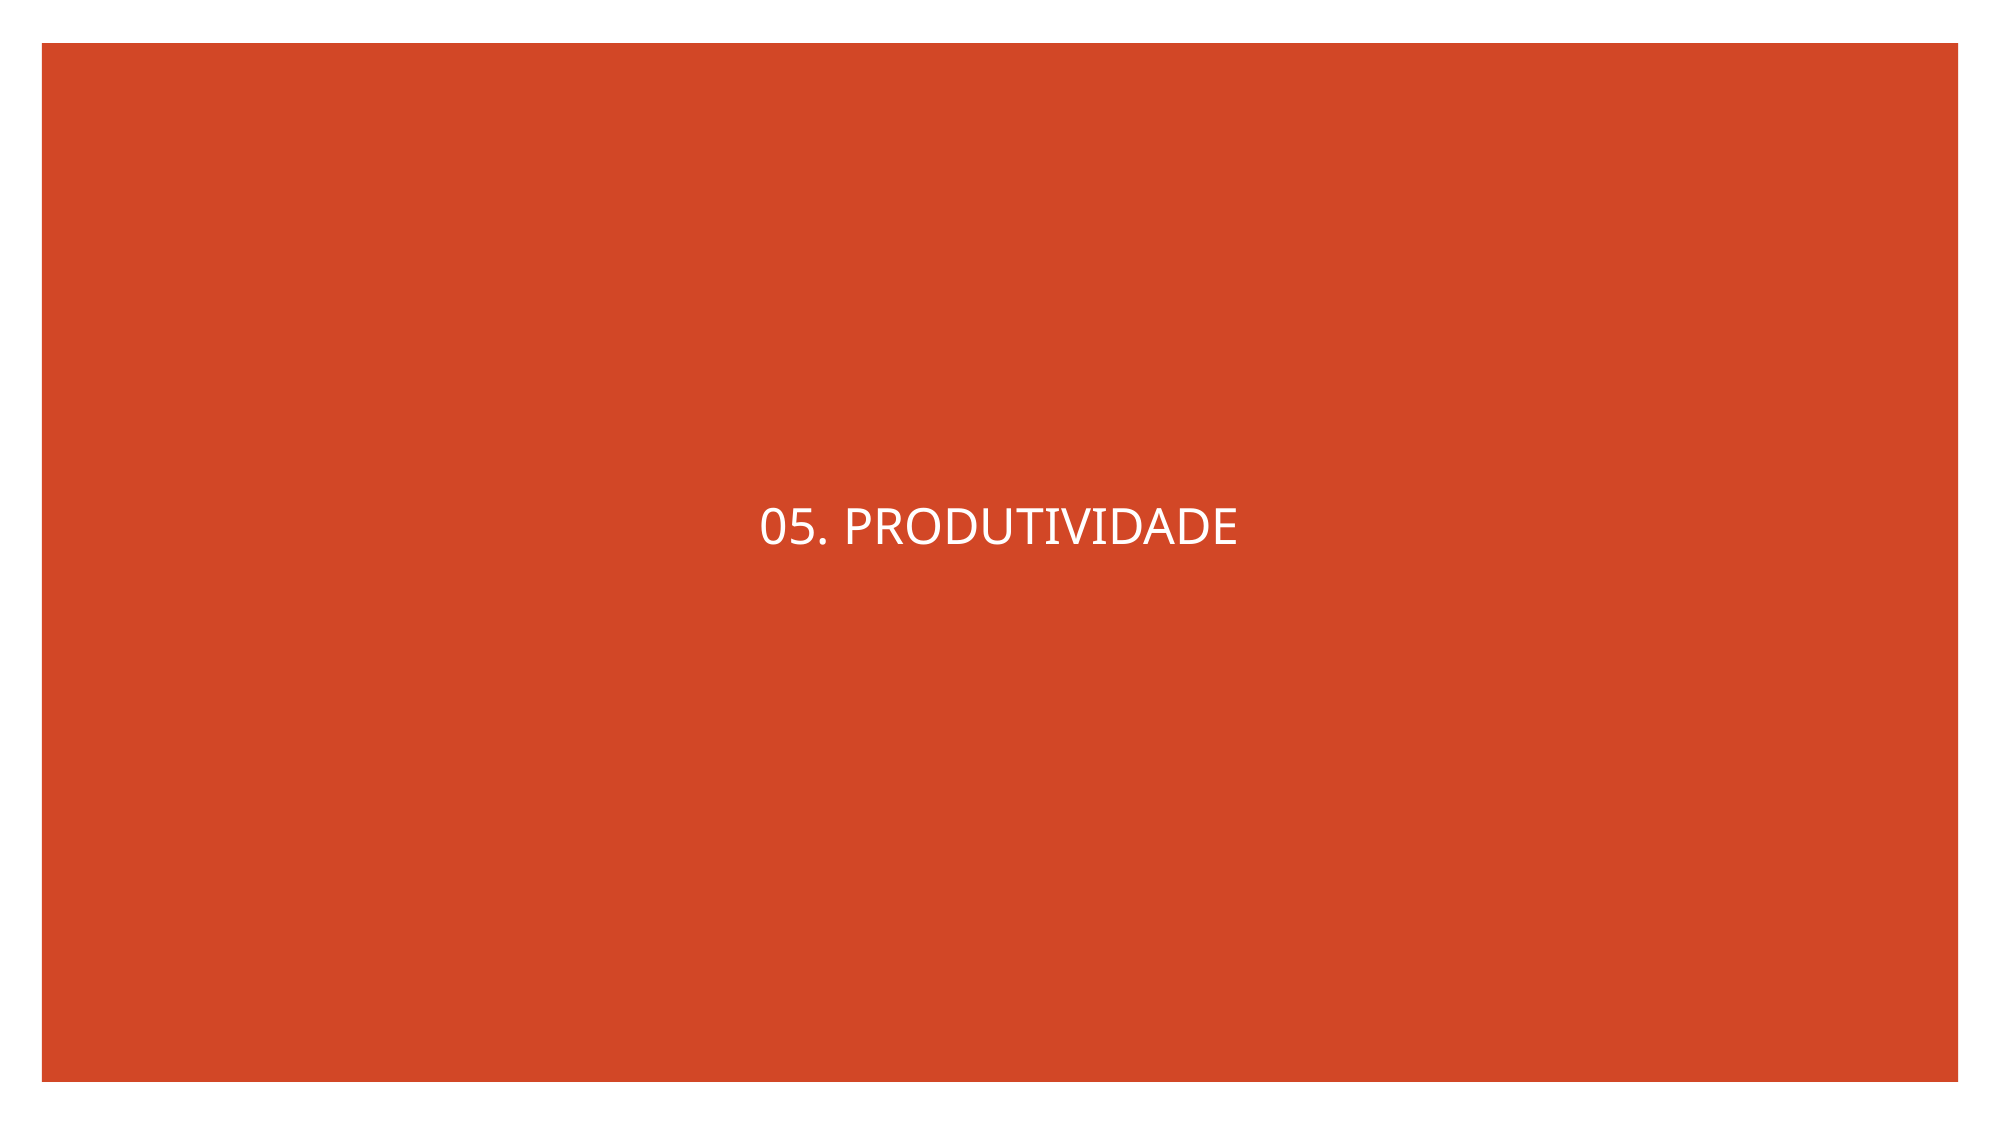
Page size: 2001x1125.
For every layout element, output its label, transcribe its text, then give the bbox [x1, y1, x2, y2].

subtitle 05. PRODUTIVIDADE [214, 456, 1786, 644]
